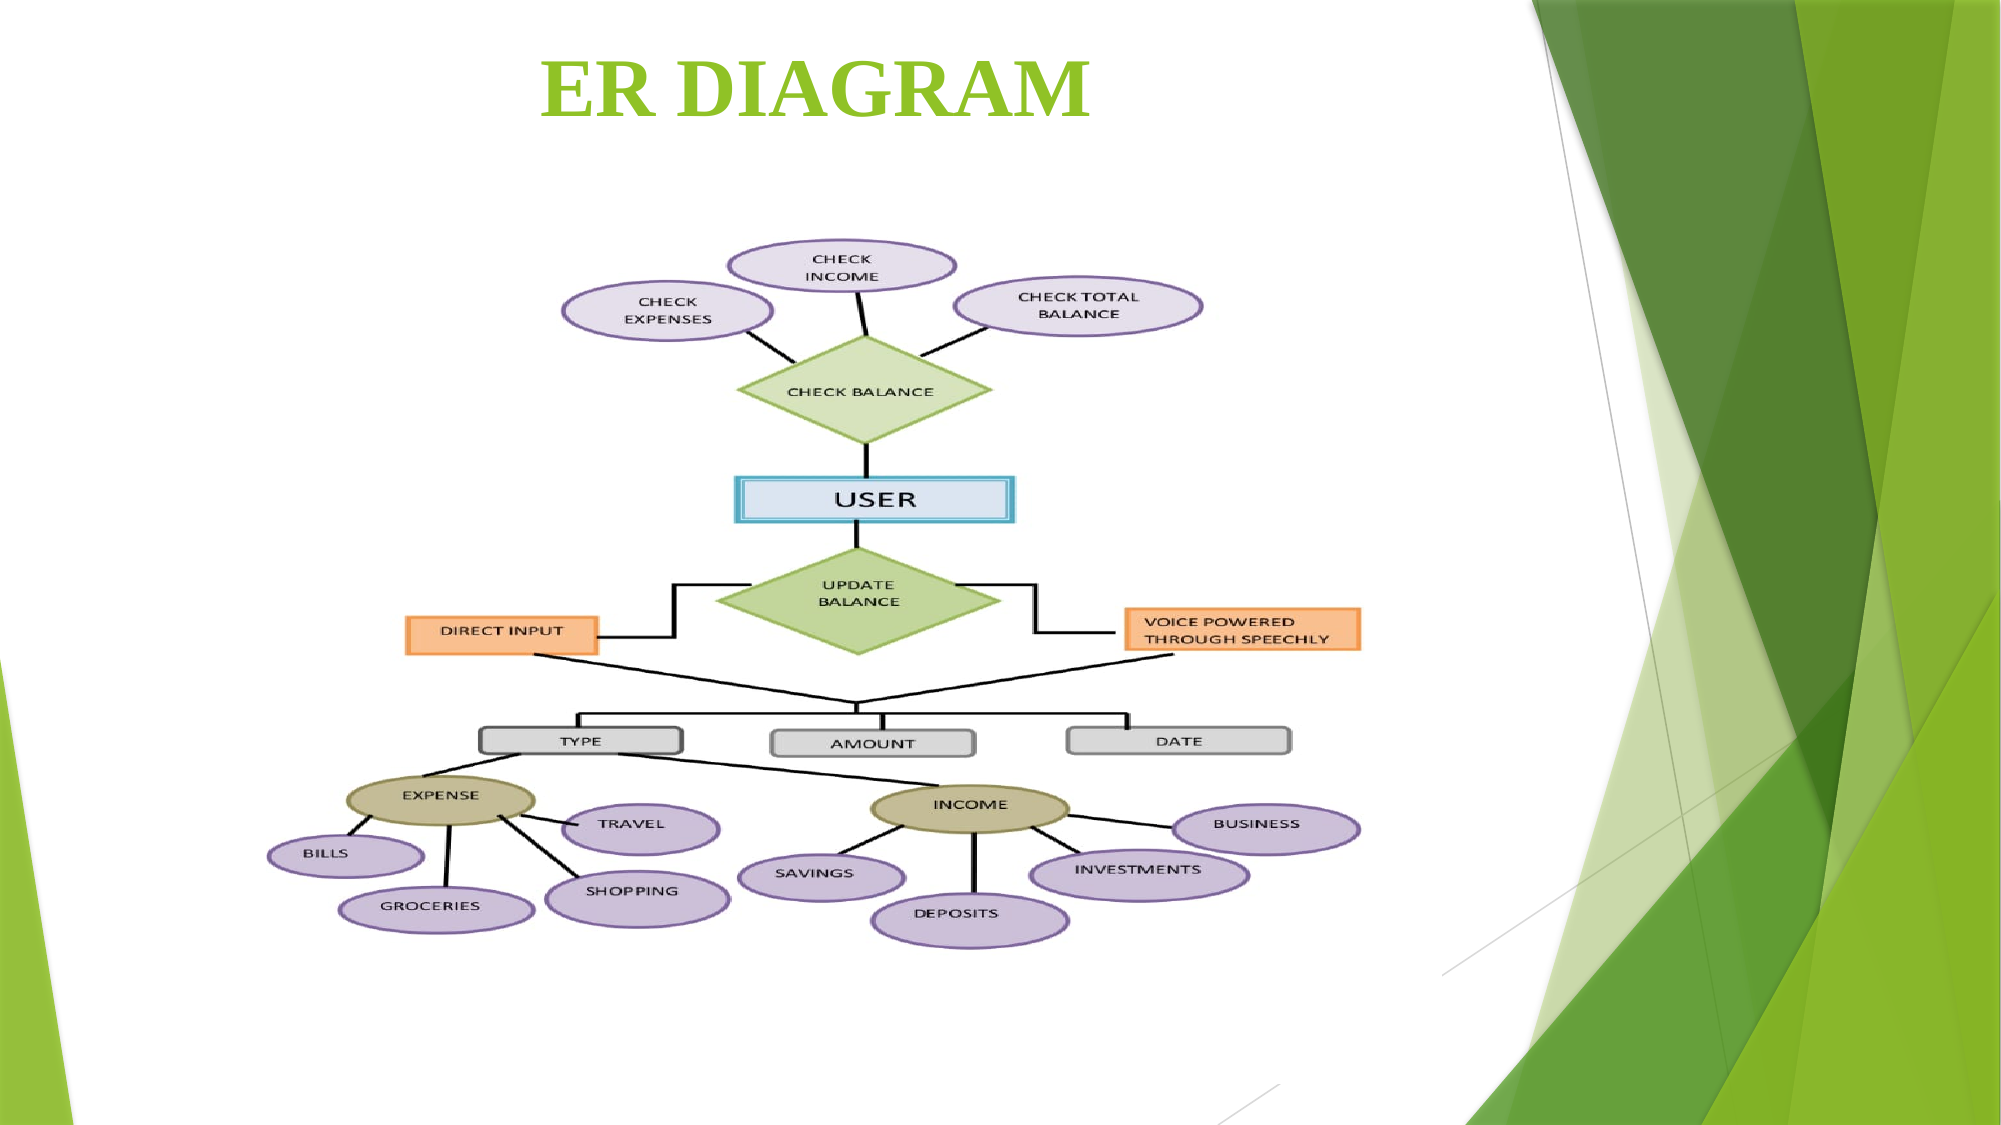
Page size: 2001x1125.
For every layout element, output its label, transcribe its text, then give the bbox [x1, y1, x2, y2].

title ER DIAGRAM [111, 25, 1522, 170]
picture [266, 143, 1443, 1085]
